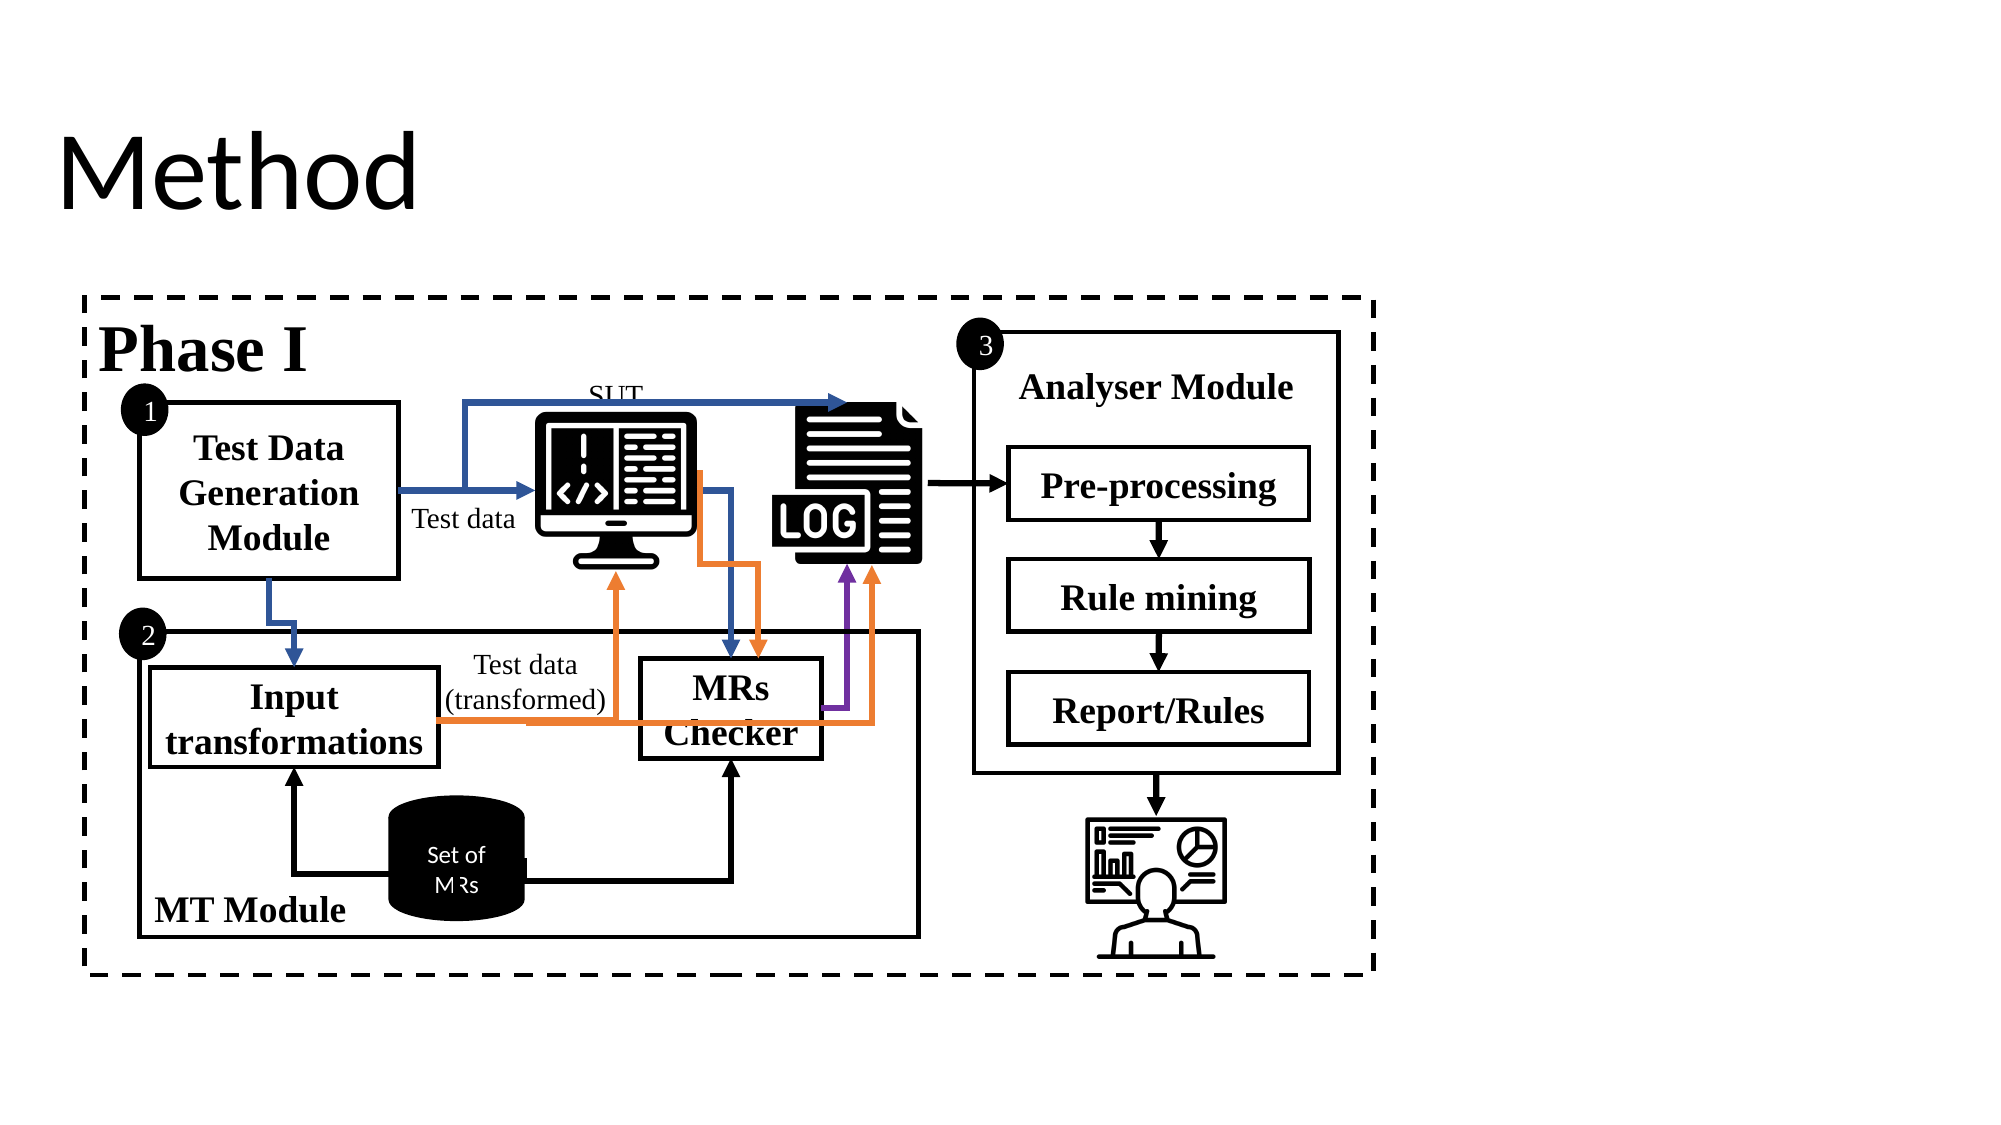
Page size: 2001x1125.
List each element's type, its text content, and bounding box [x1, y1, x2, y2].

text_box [84, 297, 1374, 975]
text_box Method [40, 89, 437, 240]
